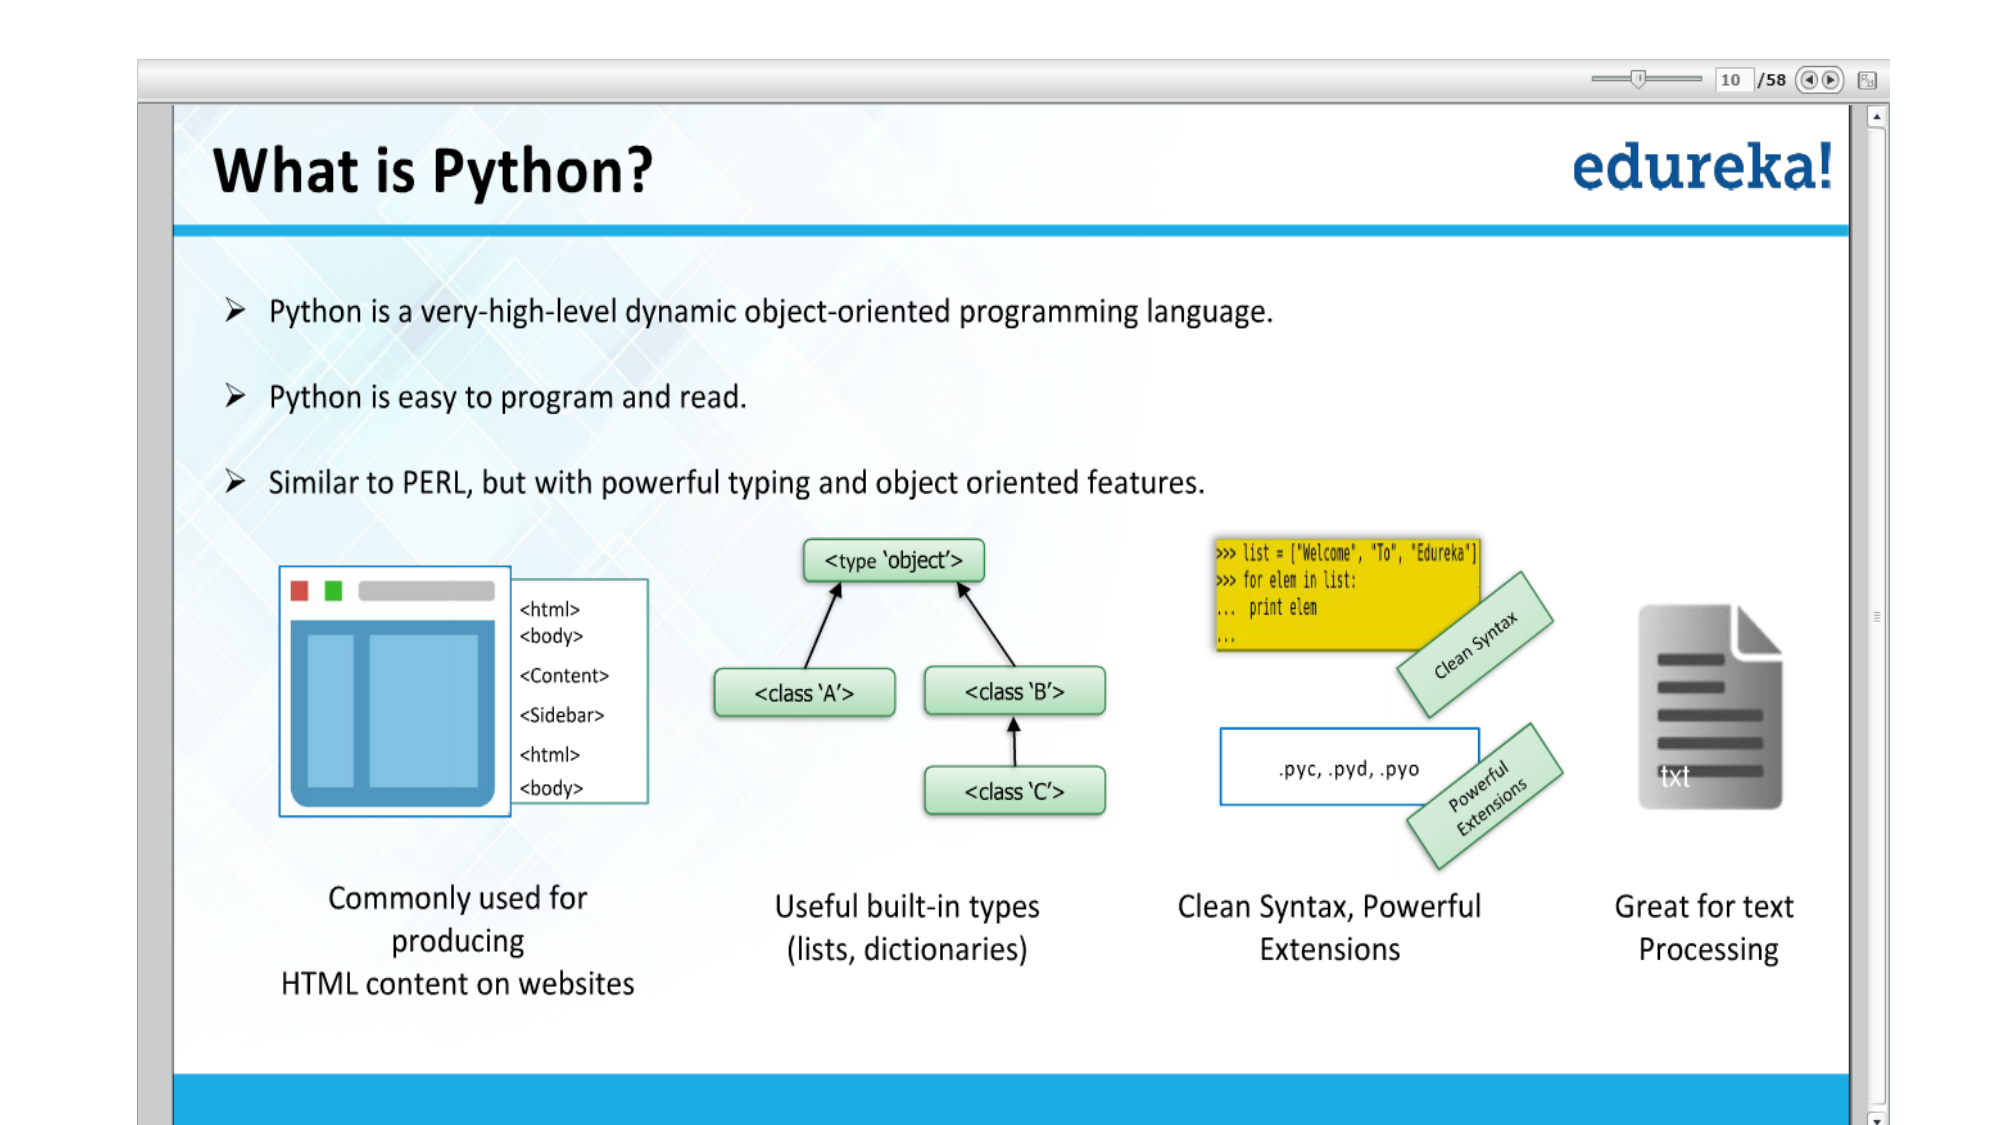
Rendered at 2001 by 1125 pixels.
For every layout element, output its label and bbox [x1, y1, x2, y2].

list [137, 59, 1890, 1125]
